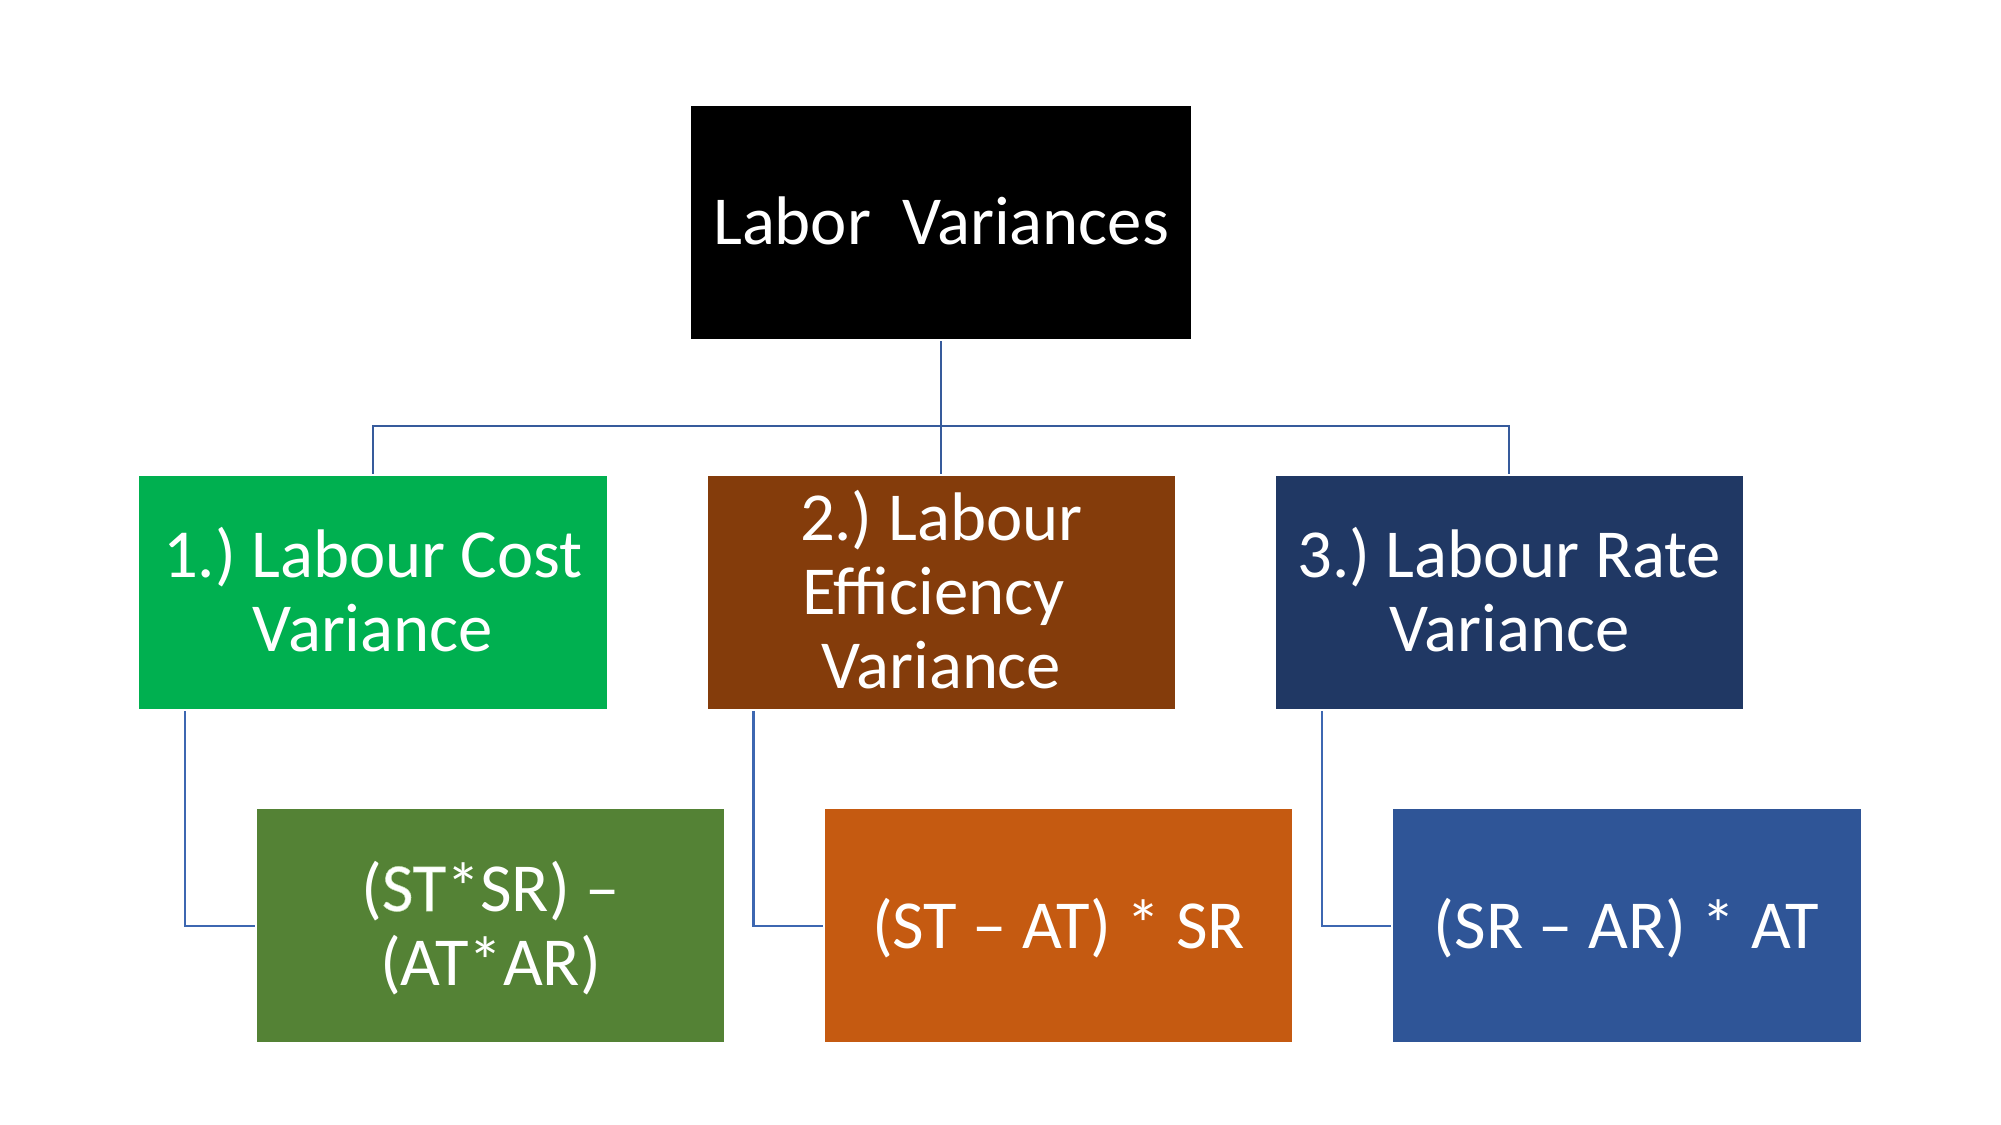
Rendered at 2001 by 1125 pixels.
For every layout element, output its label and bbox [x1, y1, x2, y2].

list [137, 104, 1863, 1080]
